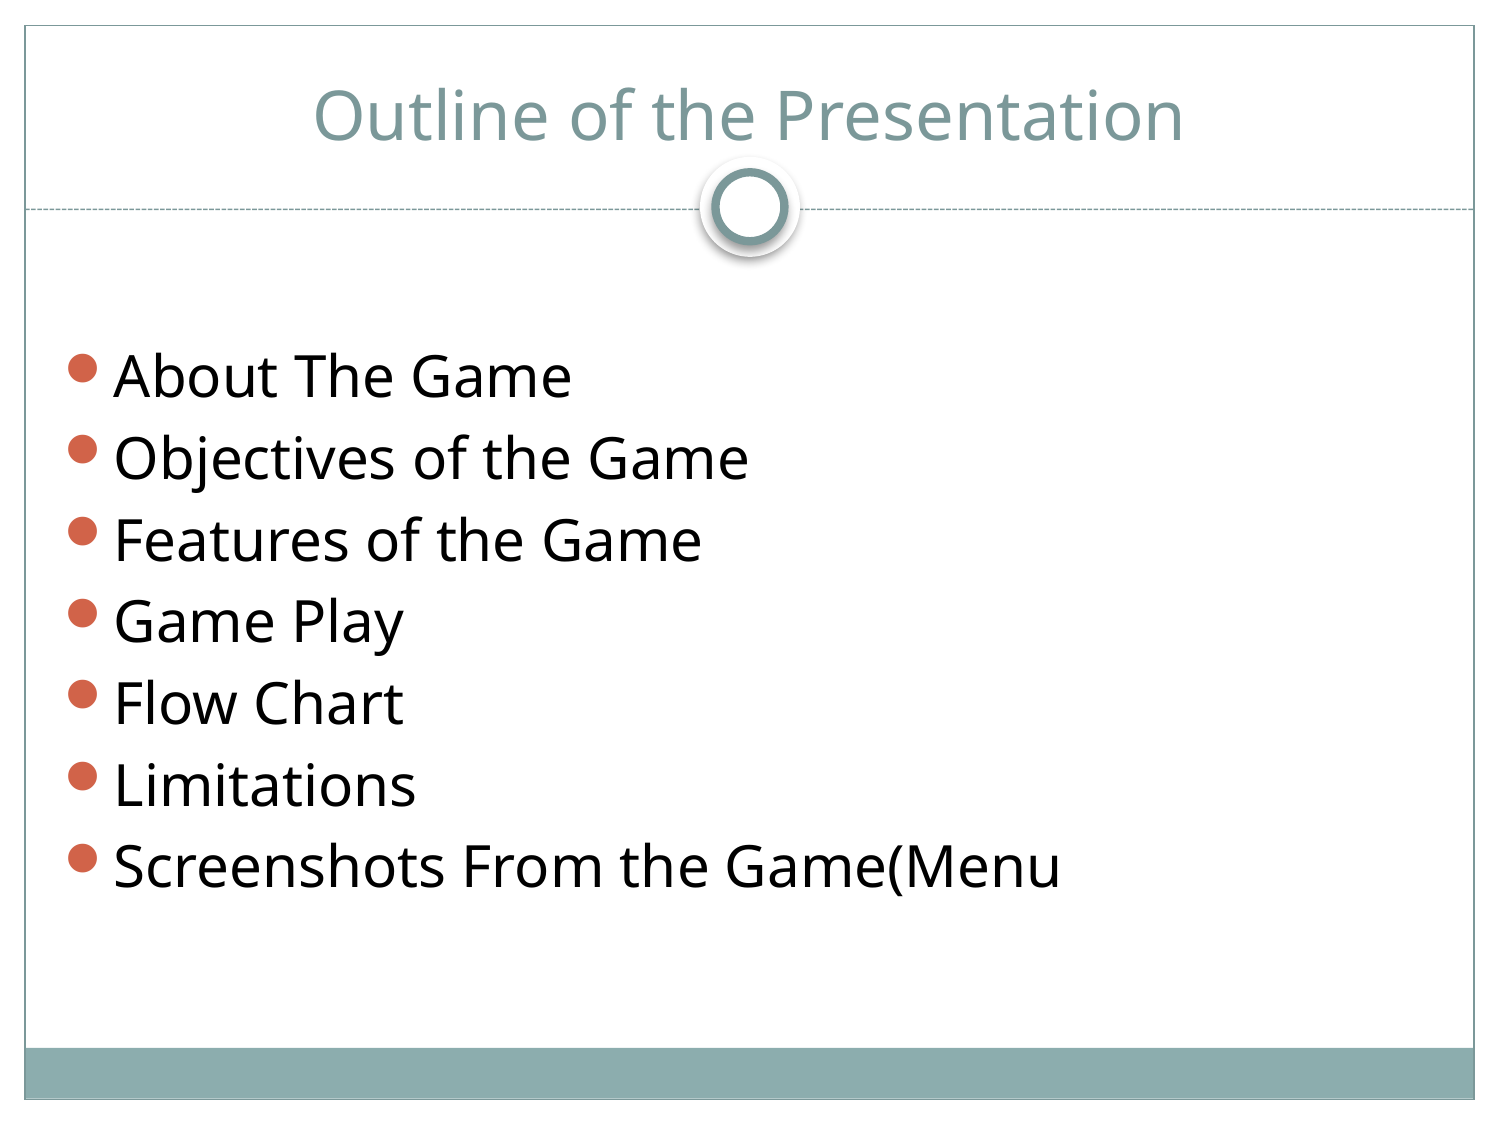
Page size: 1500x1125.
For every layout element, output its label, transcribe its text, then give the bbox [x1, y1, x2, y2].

list About The Game Objectives of the Game Features of the Game Game Play Flow Chart Limitations Screenshots From the Game(Menu [49, 250, 1445, 1001]
title Outline of the Presentation [49, 37, 1450, 162]
